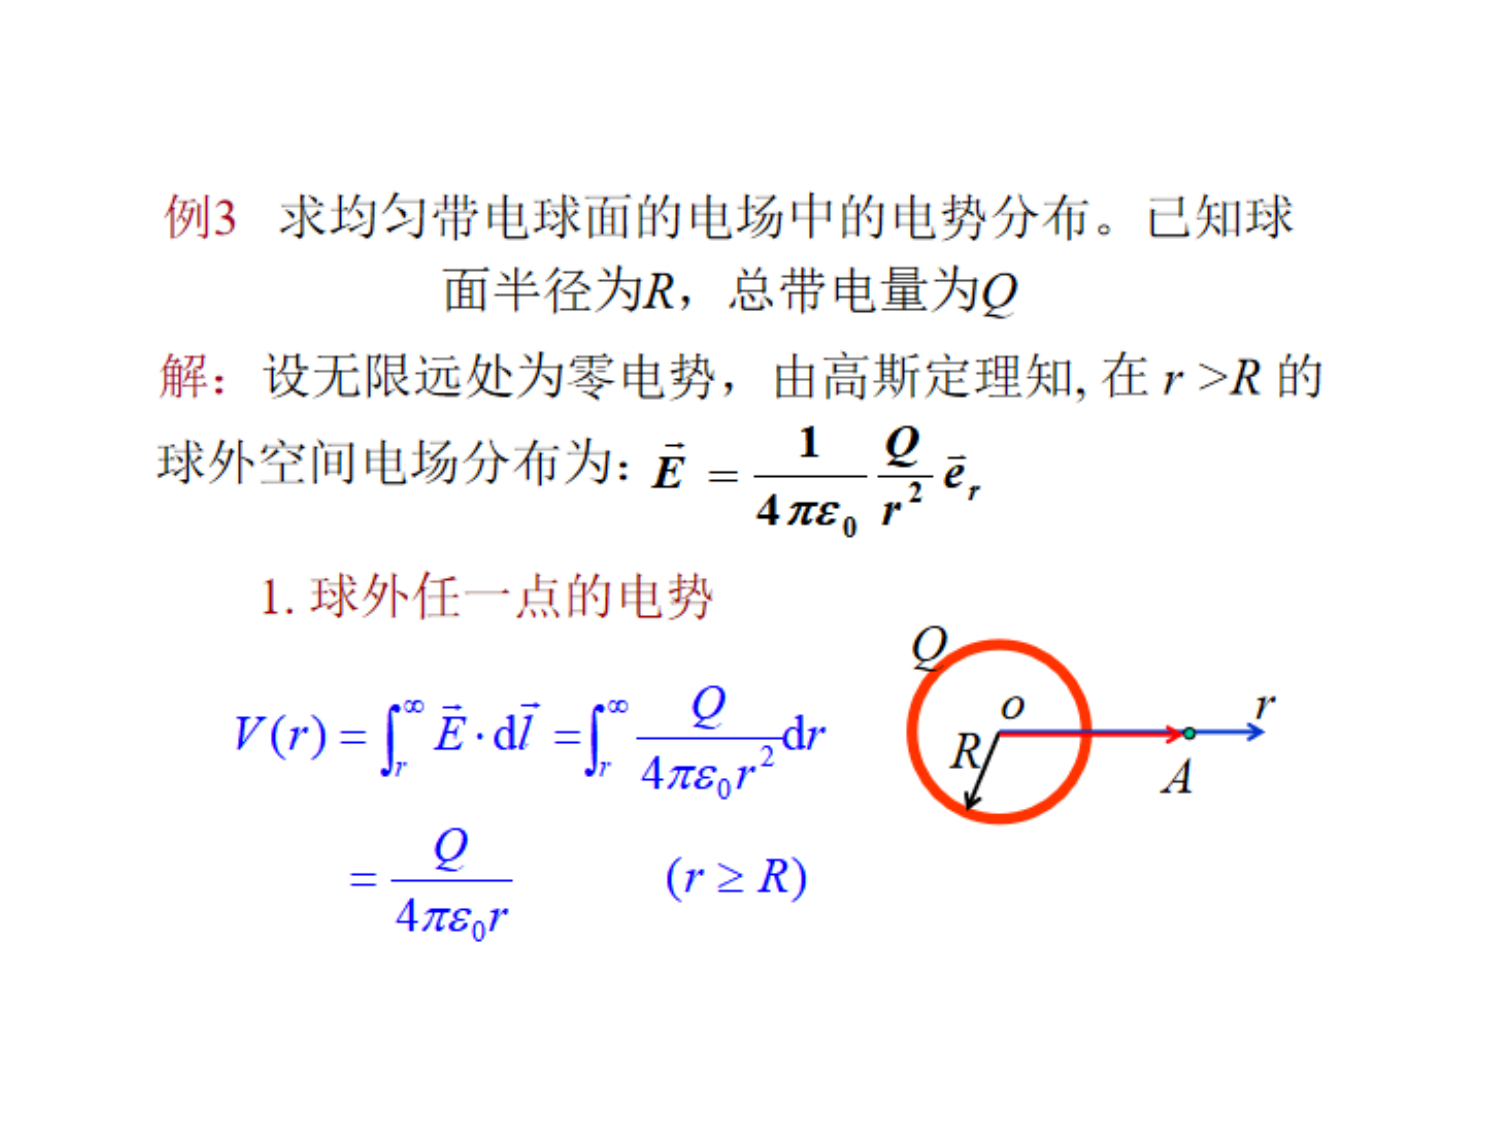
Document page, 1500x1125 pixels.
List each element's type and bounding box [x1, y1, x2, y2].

picture [106, 112, 1341, 976]
